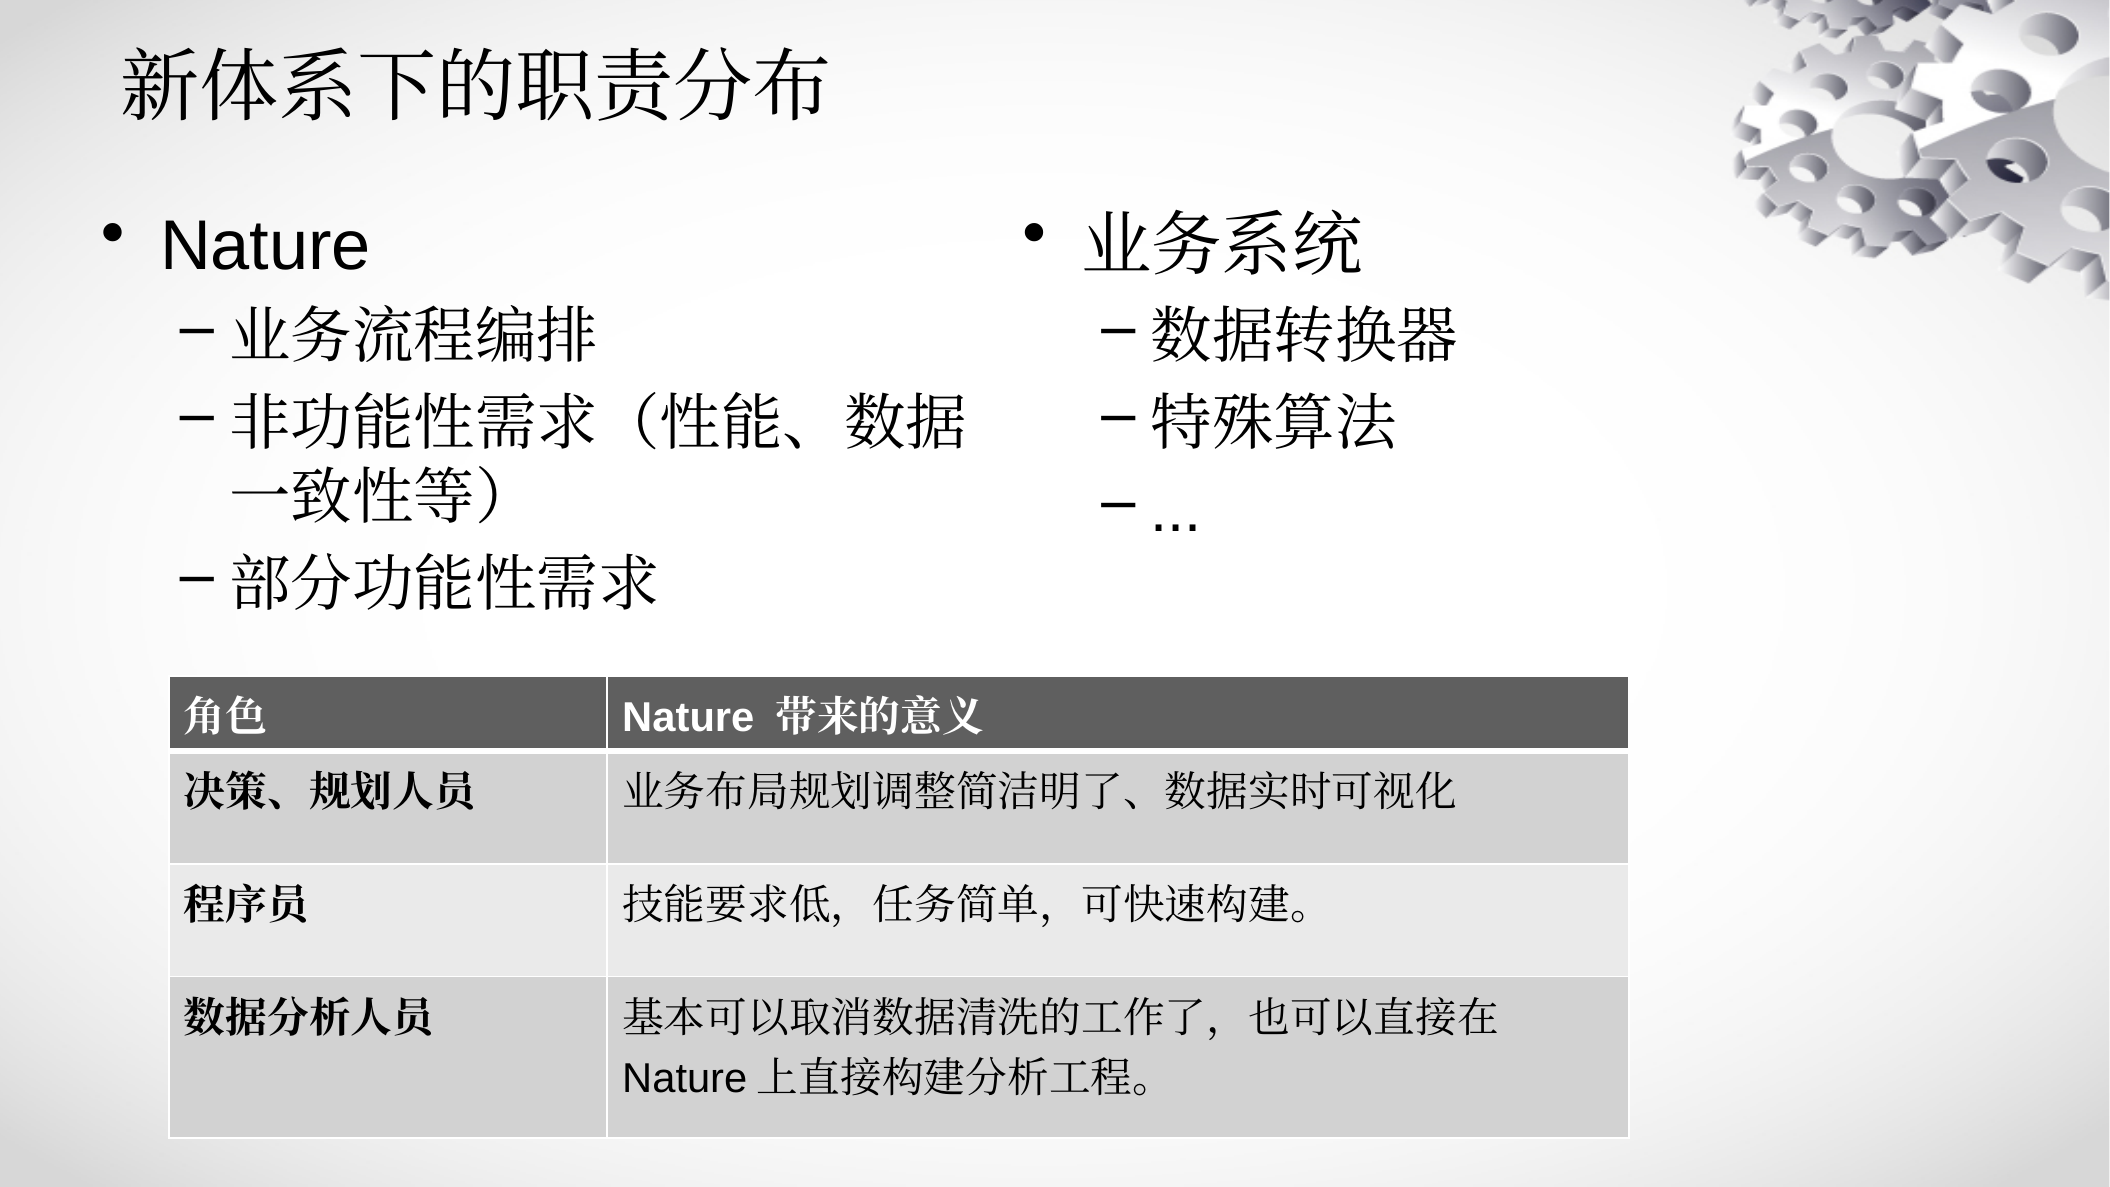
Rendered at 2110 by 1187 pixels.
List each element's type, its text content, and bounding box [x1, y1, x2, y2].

table_cell 基本可以取消数据清洗的工作了，也可以直接在Nature上直接构建分析工程。 [608, 977, 1628, 1137]
table_cell 业务布局规划调整简洁明了、数据实时可视化 [608, 754, 1628, 863]
list Nature 业务流程编排 非功能性需求（性能、数据一致性等） 部分功能性需求 [85, 191, 1007, 646]
table_cell 程序员 [170, 865, 606, 976]
table_header Nature 带来的意义 [608, 677, 1628, 748]
table_cell 数据分析人员 [170, 977, 606, 1137]
table_cell 技能要求低，任务简单，可快速构建。 [608, 865, 1628, 976]
table_cell 决策、规划人员 [170, 754, 606, 863]
table_header 角色 [170, 677, 606, 748]
picture [0, 0, 2110, 1187]
list 业务系统 数据转换器 特殊算法 ... [1007, 191, 1940, 646]
title 新体系下的职责分布 [105, 32, 2005, 134]
